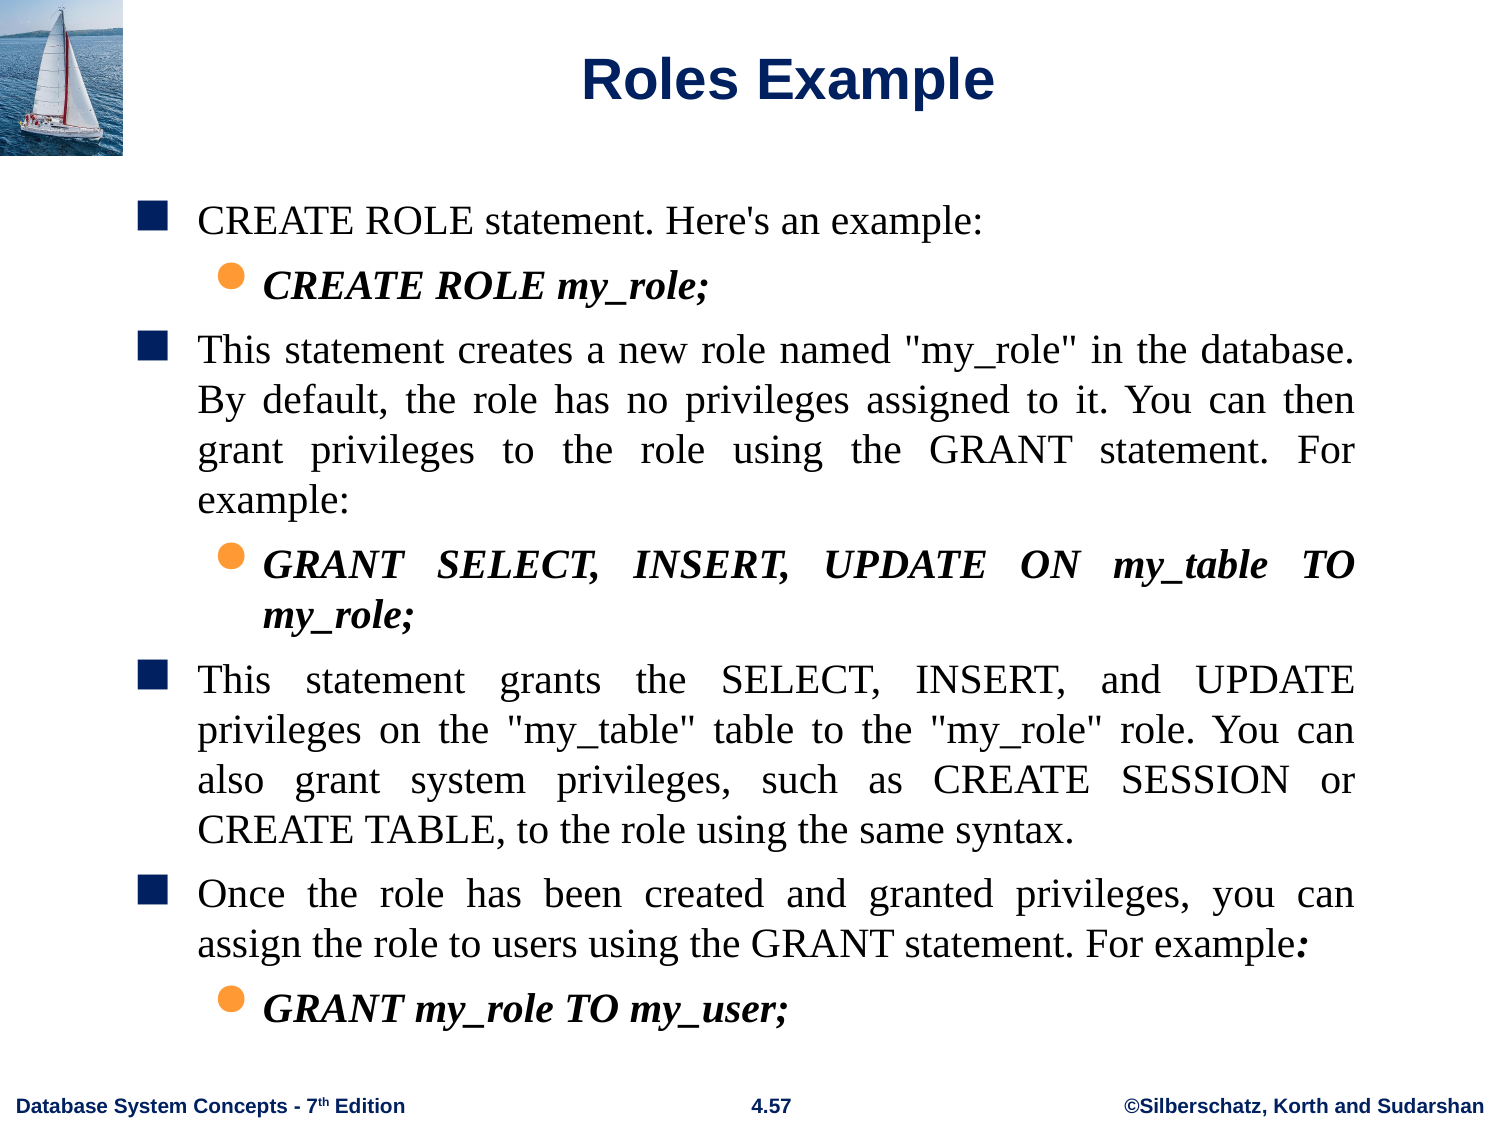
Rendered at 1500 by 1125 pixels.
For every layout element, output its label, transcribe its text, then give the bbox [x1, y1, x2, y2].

picture [0, 0, 123, 156]
title Roles Example [125, 18, 1452, 120]
list CREATE ROLE statement. Here's an example: CREATE ROLE my_role; This statement creates a new role named "my_role" in the database. By default, the role has no privileges assigned to it. You can then grant privileges to the role using the GRANT statement. For example: GRANT SELECT, INSERT, UPDATE ON my_table TO my_role; This statement grants the SELECT, INSERT, and UPDATE privileges on the "my_table" table to the "my_role" role. You can also grant system privileges, such as CREATE SESSION or CREATE TABLE, to the role using the same syntax. Once the role has been created and granted privileges, you can assign the role to users using the GRANT statement. For example: GRANT my_role TO my_user; [126, 185, 1372, 990]
